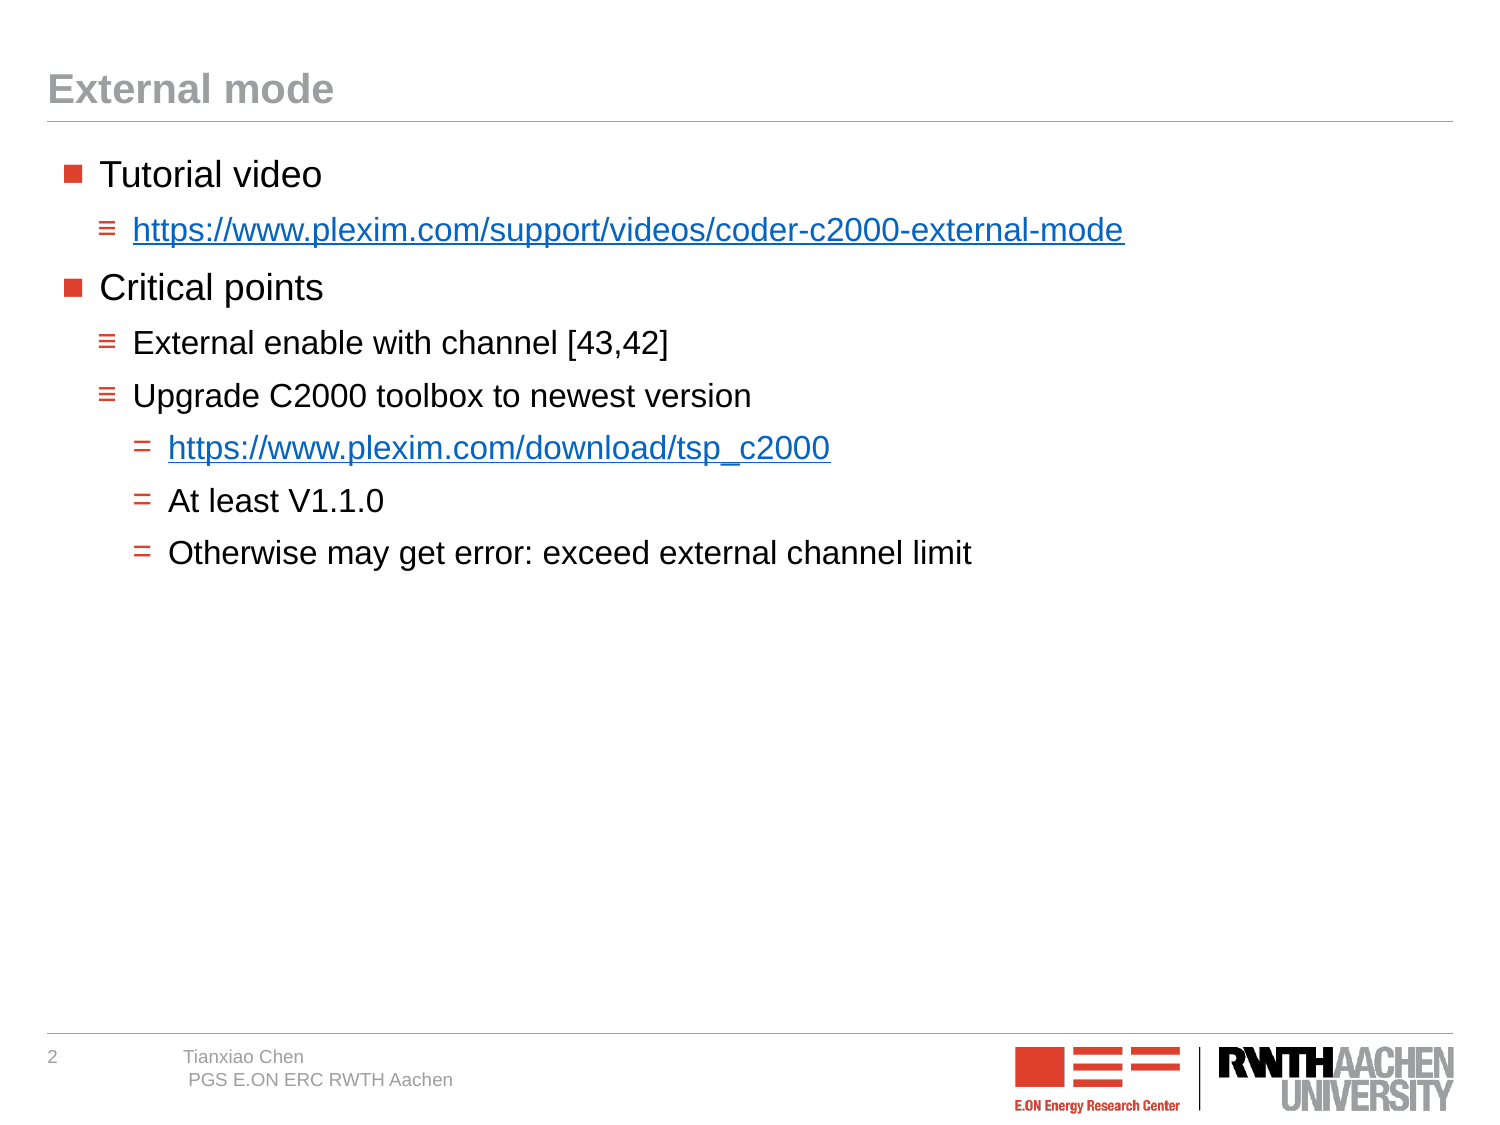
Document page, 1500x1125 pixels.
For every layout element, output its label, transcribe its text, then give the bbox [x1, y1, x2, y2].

title External mode [47, 23, 1453, 113]
picture [996, 1015, 1473, 1125]
list Tutorial video https://www.plexim.com/support/videos/coder-c2000-external-mode Critical points External enable with channel [43,42] Upgrade C2000 toolbox to newest version https://www.plexim.com/download/tsp_c2000 At least V1.1.0 Otherwise may get error: exceed external channel limit [47, 147, 1453, 1017]
